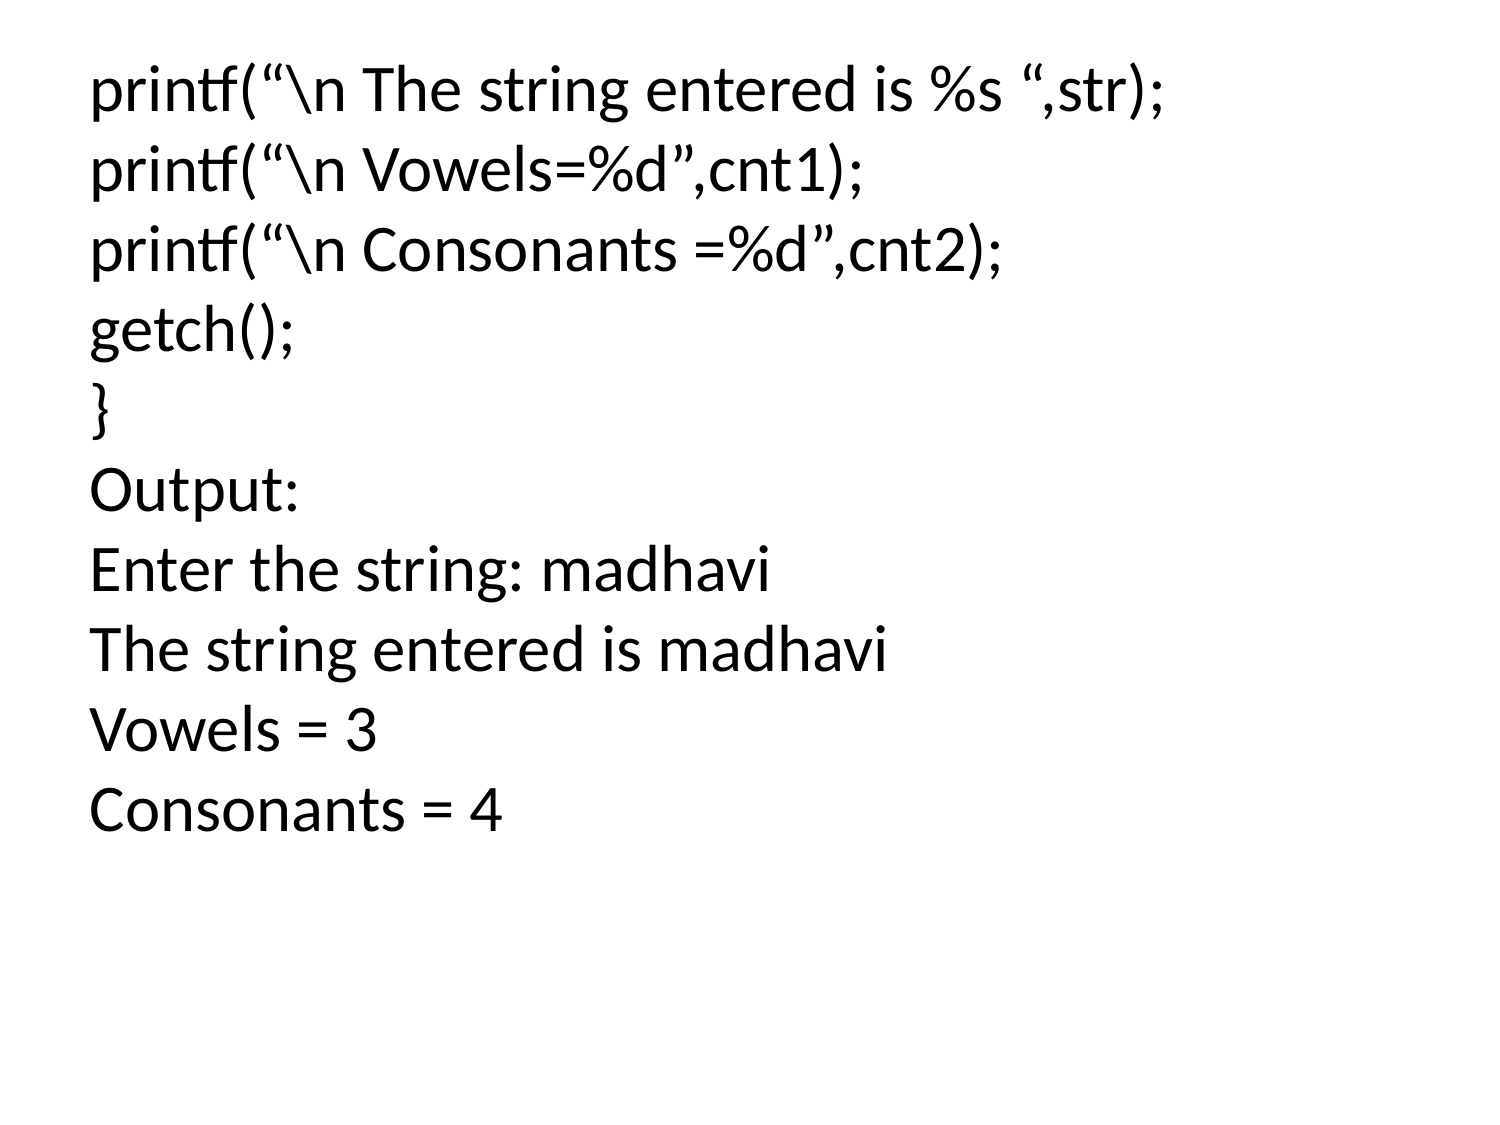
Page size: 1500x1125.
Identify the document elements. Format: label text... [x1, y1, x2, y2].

text_box printf(“\n The string entered is %s “,str); printf(“\n Vowels=%d”,cnt1); printf(“\n Consonants =%d”,cnt2); getch(); } Output: Enter the string: madhavi The string entered is madhavi Vowels = 3 Consonants = 4 [75, 37, 1425, 1005]
